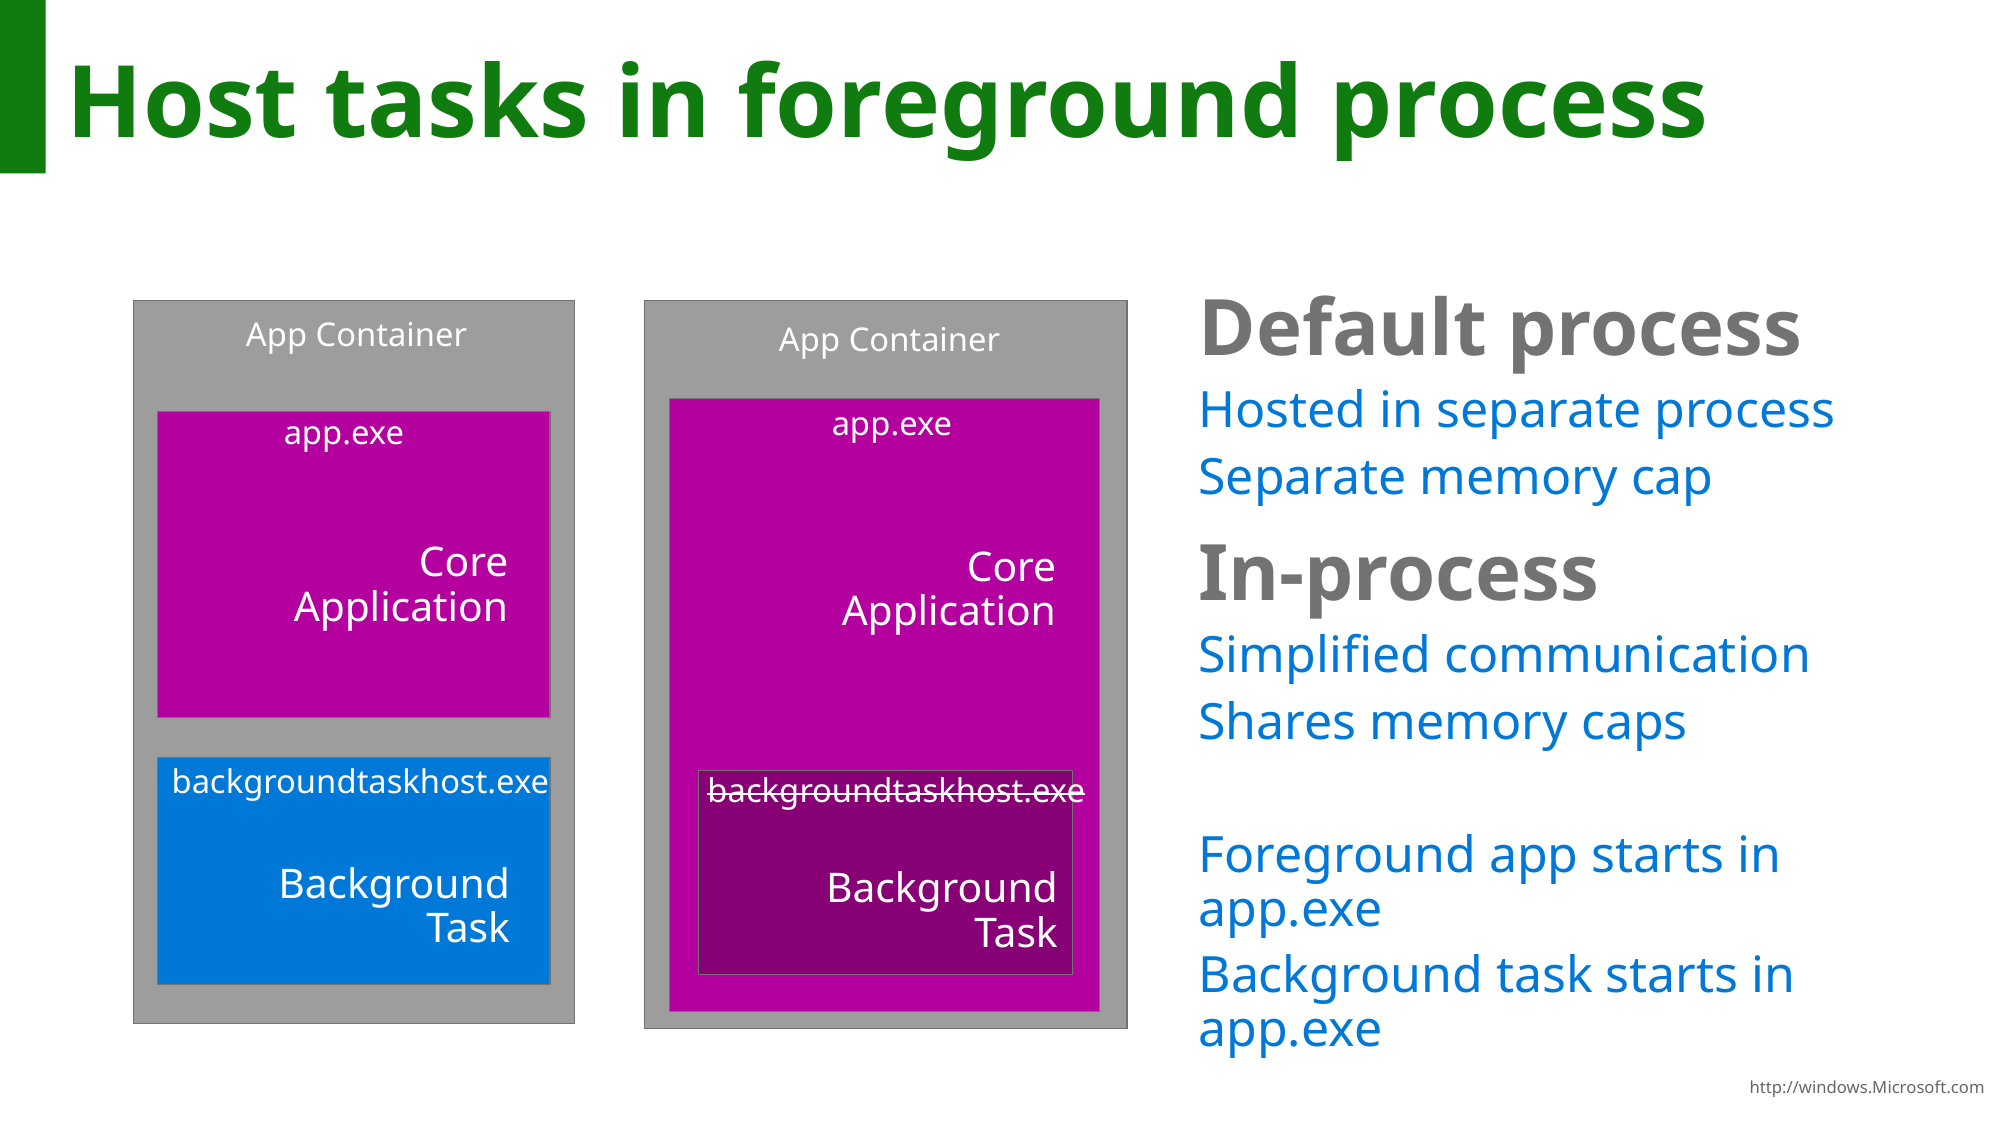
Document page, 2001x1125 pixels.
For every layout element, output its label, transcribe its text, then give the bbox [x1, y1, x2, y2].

title Host tasks in foreground process [44, 33, 1956, 195]
text_box In-process Simplified communication Shares memory caps Foreground app starts in app.exe Background task starts in app.exe [1183, 525, 1932, 674]
list tt [0, 197, 2000, 1125]
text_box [644, 214, 1135, 1029]
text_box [129, 210, 584, 1024]
text_box Default process Hosted in separate process Separate memory cap [1183, 280, 1932, 429]
